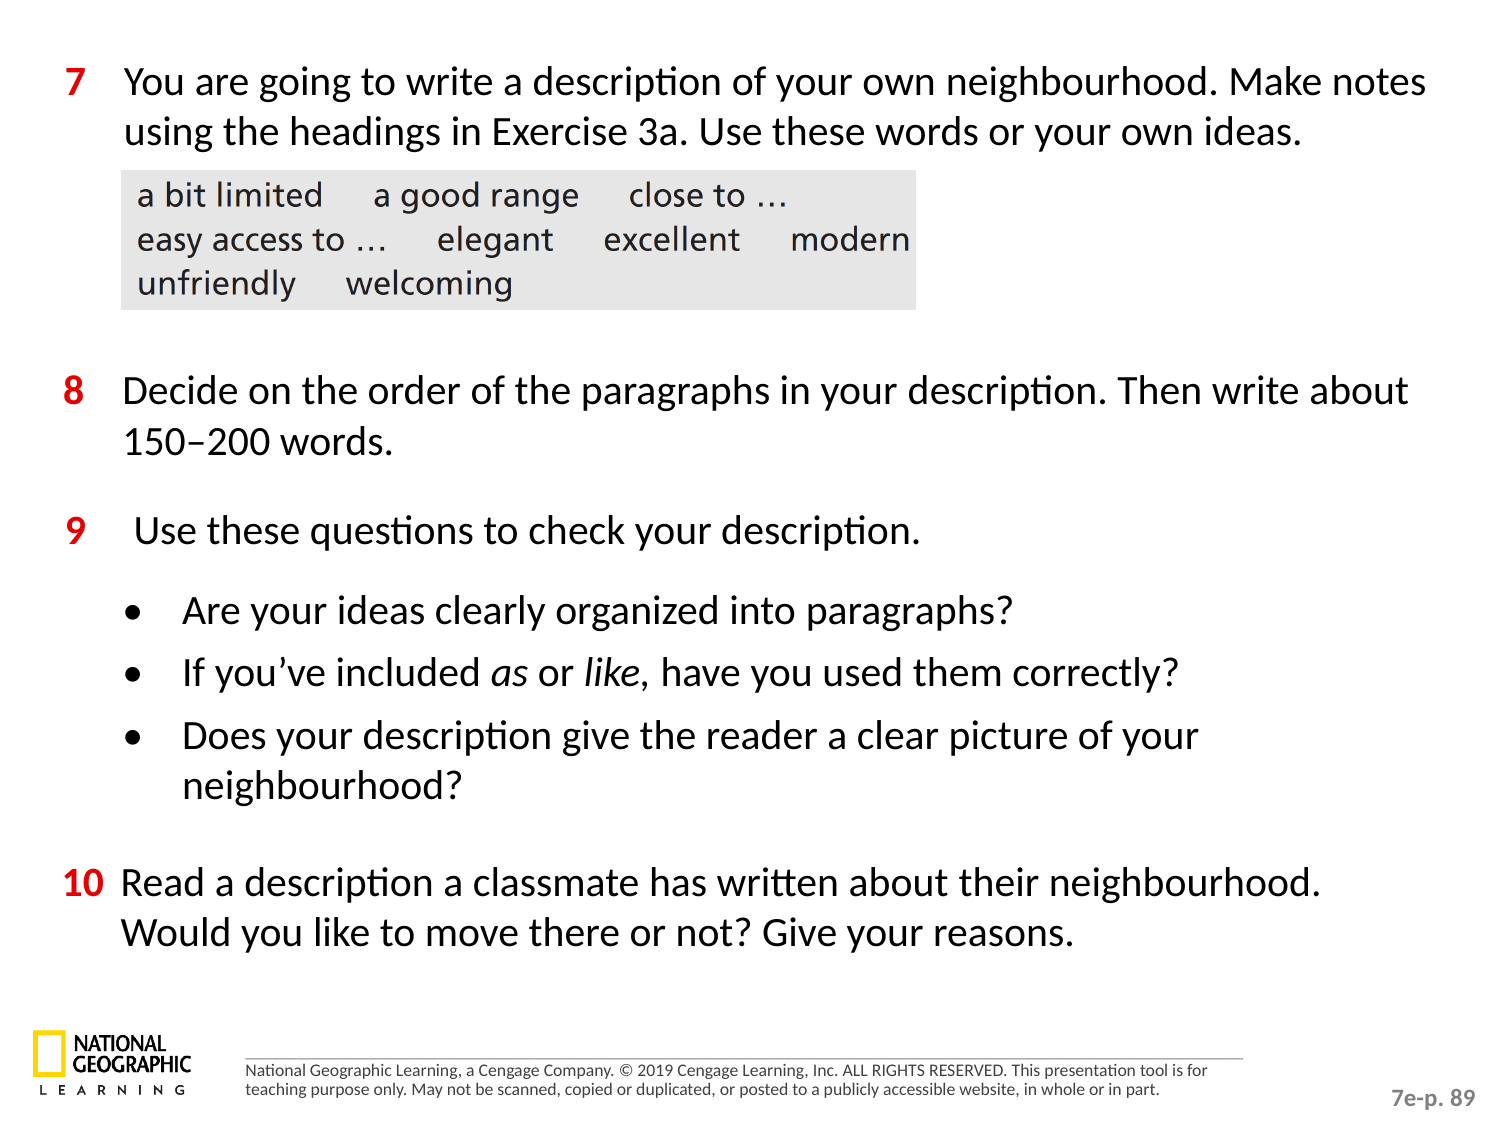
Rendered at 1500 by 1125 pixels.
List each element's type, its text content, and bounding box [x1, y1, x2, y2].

text_box 9 Use these questions to check your description. [50, 495, 1443, 561]
text_box 7e-p. 89 [1322, 1073, 1491, 1119]
picture [33, 1030, 191, 1095]
picture [120, 170, 916, 310]
text_box 7 You are going to write a description of your own neighbourhood. Make notes using the headings in Exercise 3a. Use these words or your own ideas. [50, 46, 1443, 162]
text_box • Are your ideas clearly organized into paragraphs? • If you’ve included as or like, have you used them correctly? • Does your description give the reader a clear picture of your neighbourhood? [107, 575, 1441, 815]
text_box 10 Read a description a classmate has written about their neighbourhood. Would you like to move there or not? Give your reasons. [46, 846, 1454, 962]
text_box 8 Decide on the order of the paragraphs in your description. Then write about 150–200 words. [48, 355, 1441, 471]
